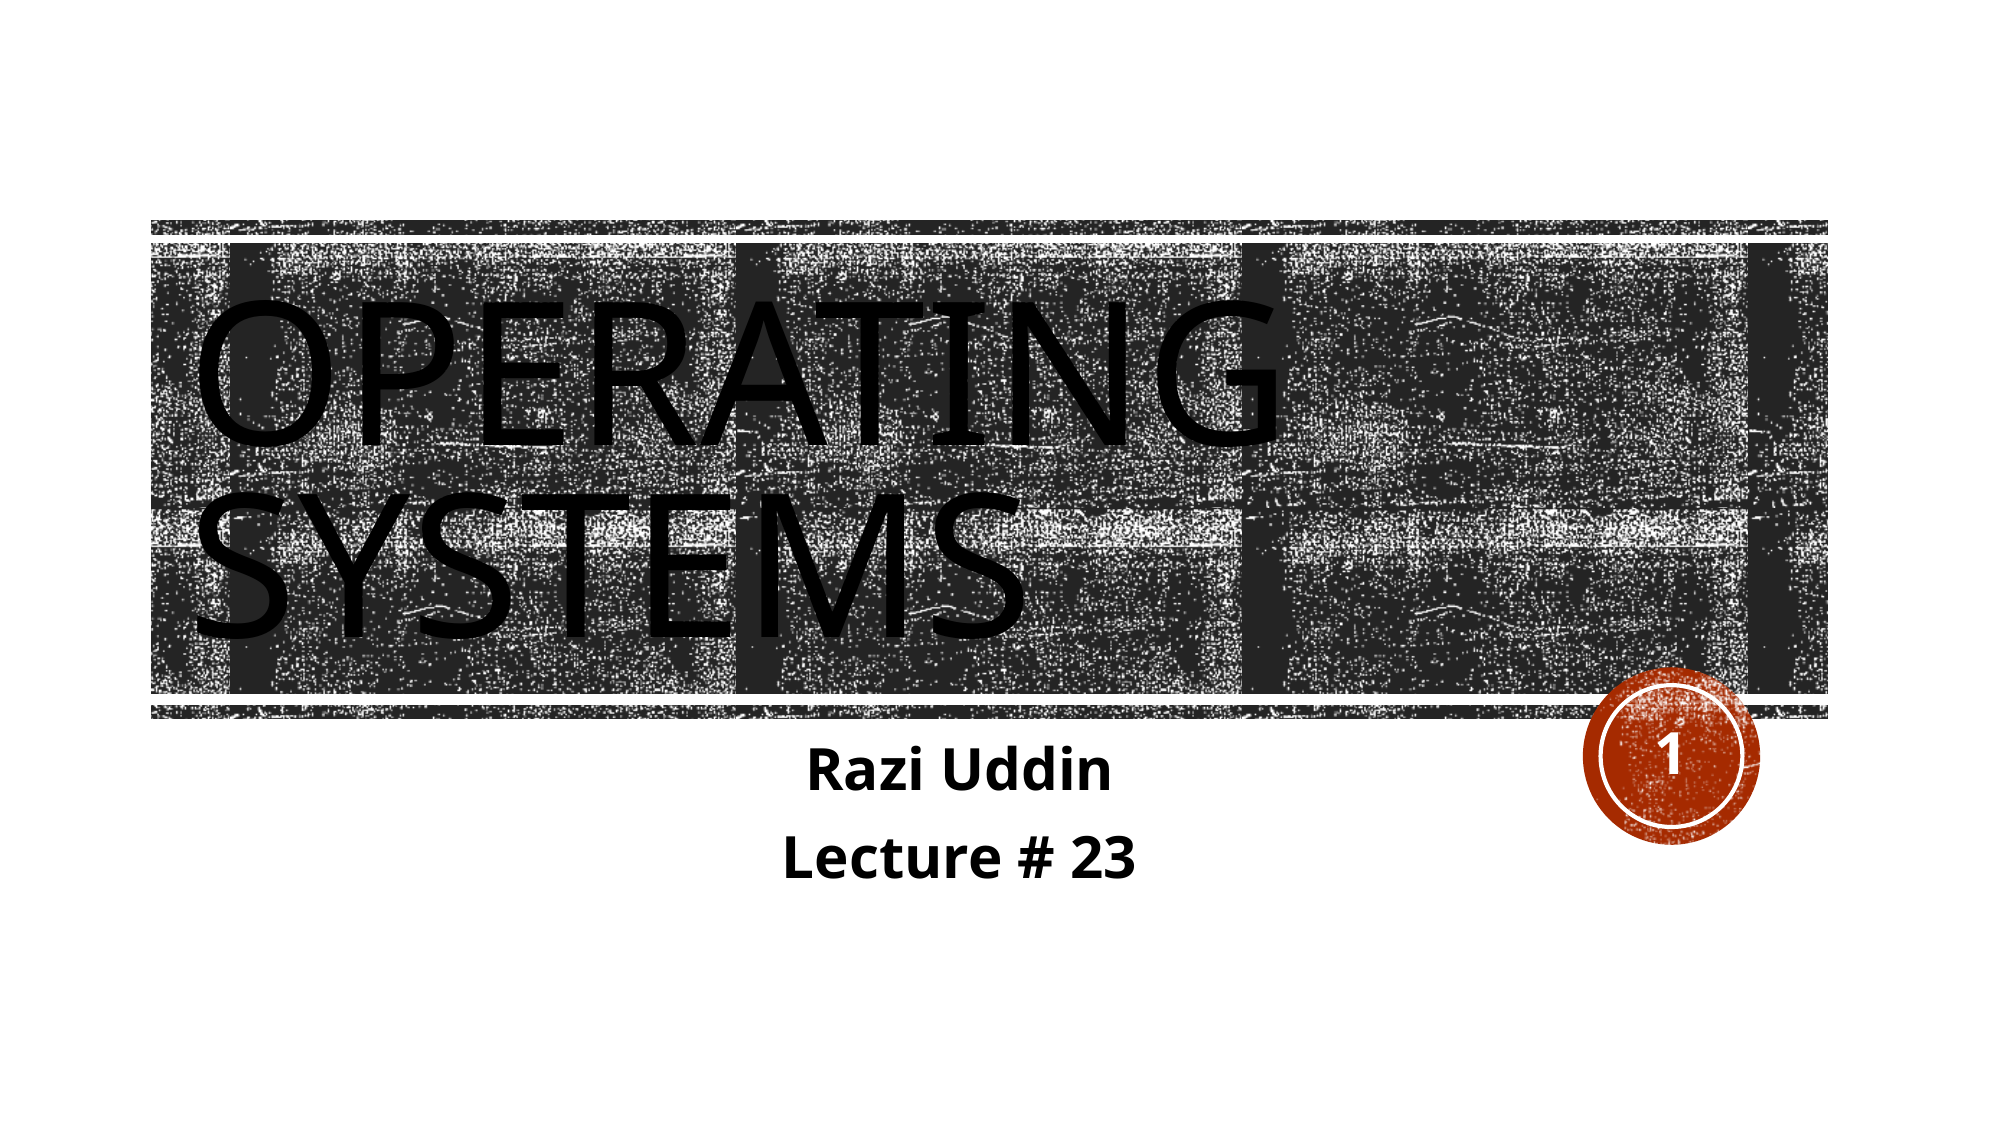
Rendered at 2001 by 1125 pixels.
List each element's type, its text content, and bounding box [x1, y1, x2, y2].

title Operating Systems [172, 234, 1808, 733]
subtitle Razi Uddin Lecture # 23 [312, 732, 1607, 909]
slide_number 1 [1573, 703, 1770, 809]
